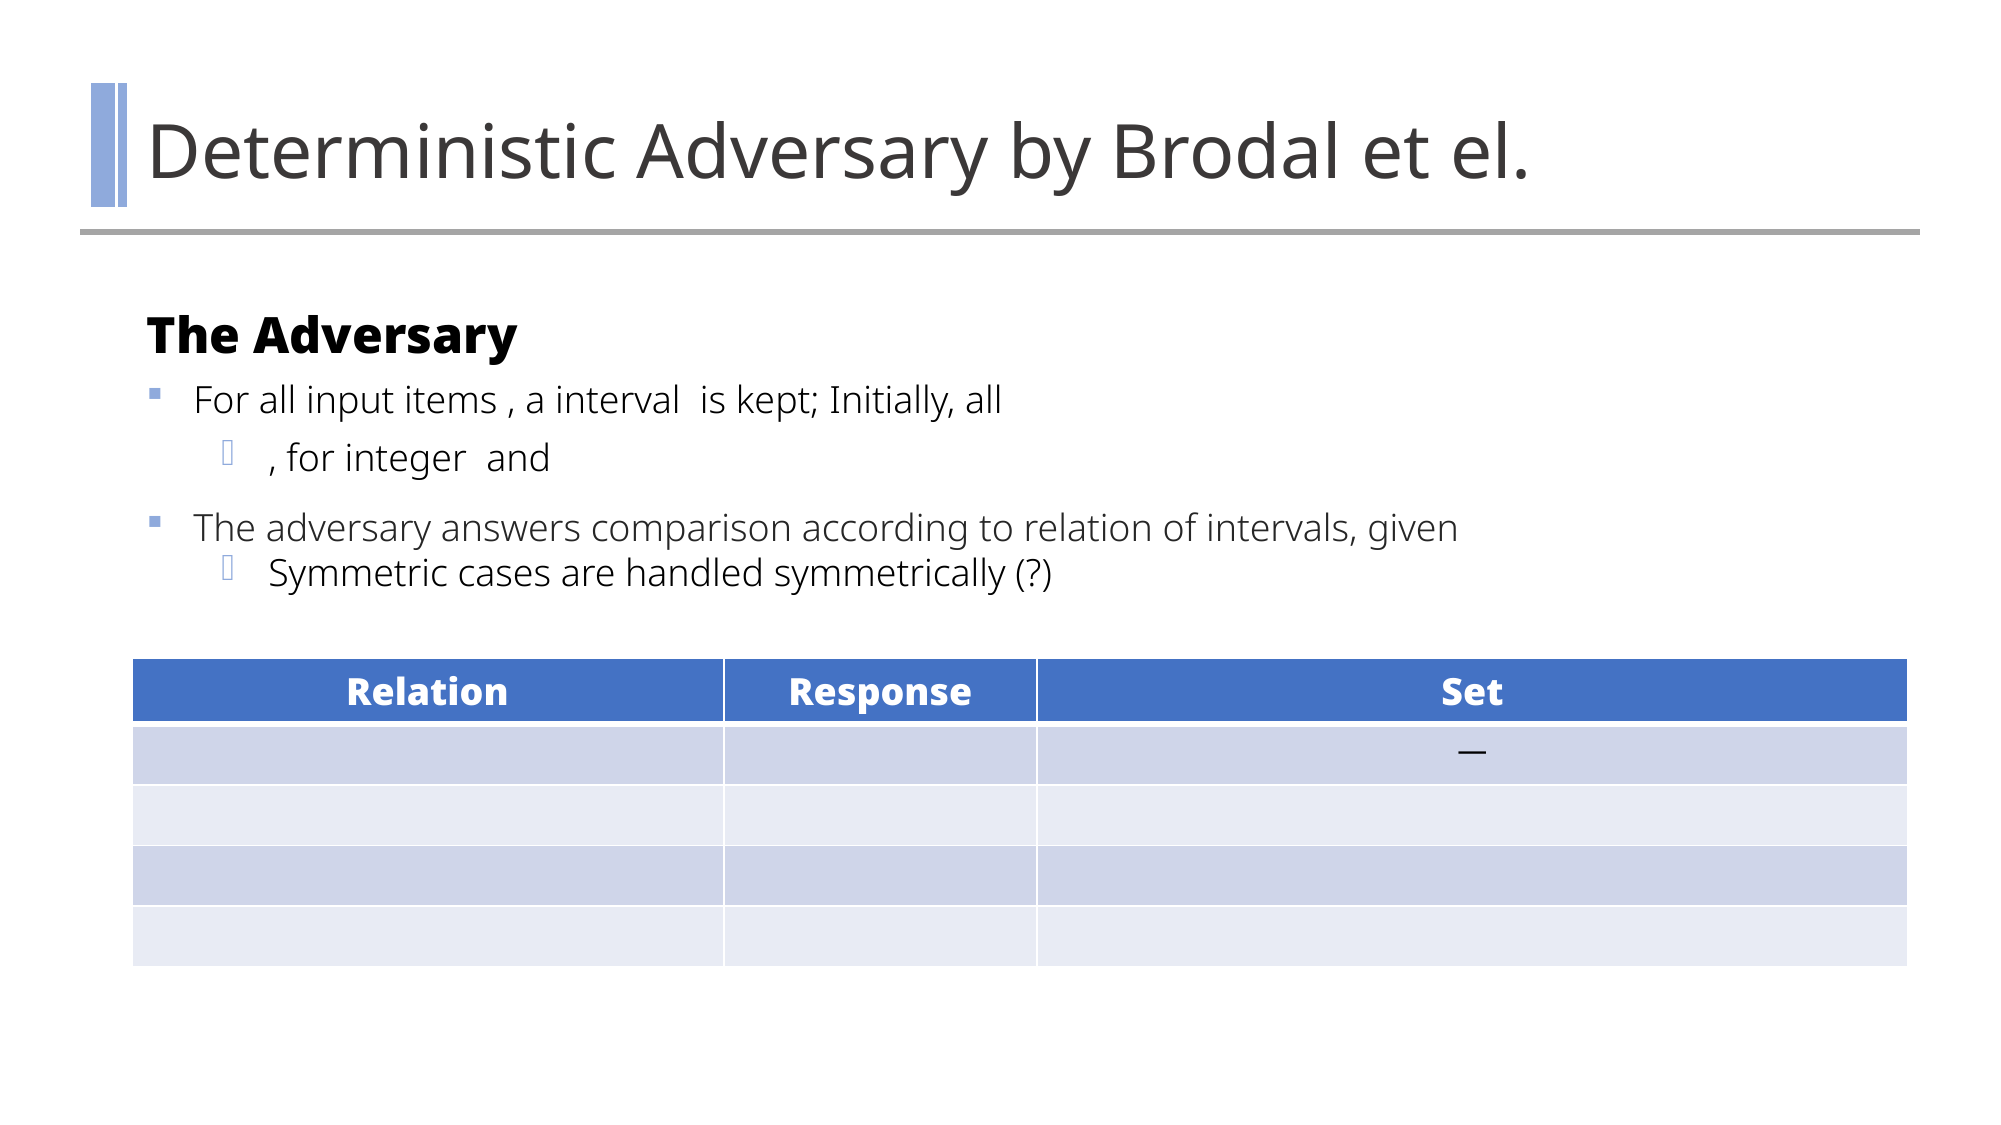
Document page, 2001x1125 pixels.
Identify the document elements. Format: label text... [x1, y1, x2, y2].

title Deterministic Adversary by Brodal et el. [131, 103, 1908, 203]
